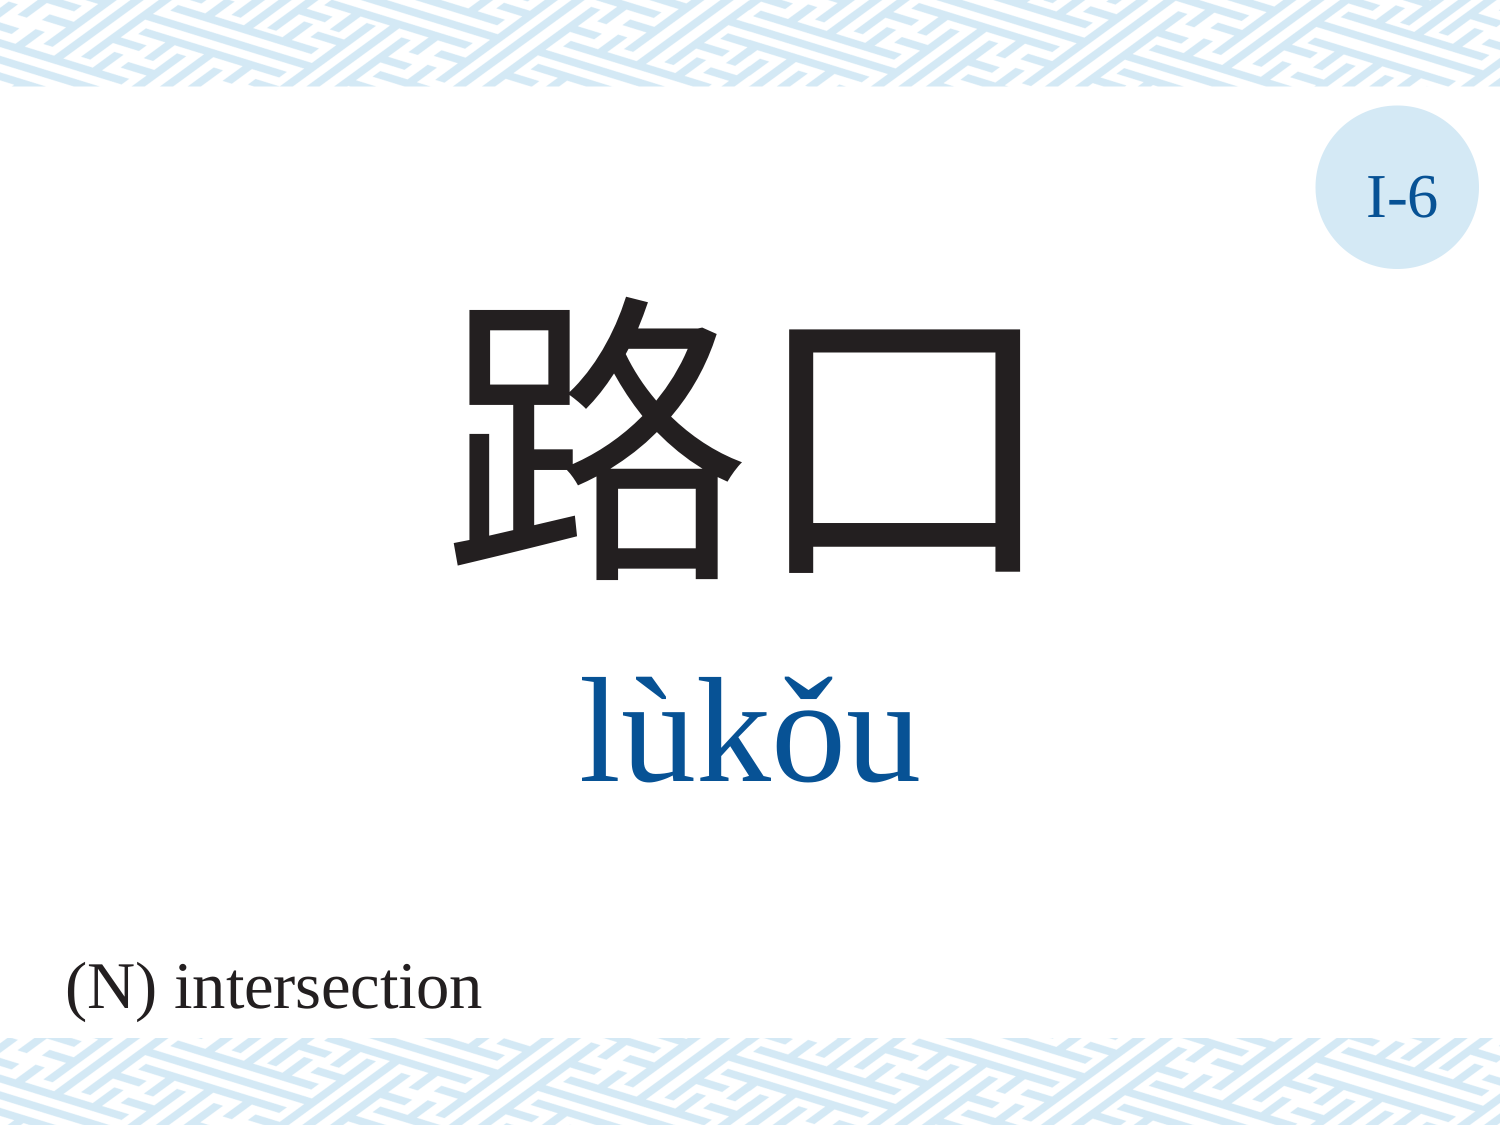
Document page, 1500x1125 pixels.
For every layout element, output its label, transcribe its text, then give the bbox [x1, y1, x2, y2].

picture [0, 0, 1500, 1125]
text_box I-6 路口 lùkǒu [439, 154, 1441, 812]
text_box (N) intersection [62, 942, 536, 1023]
